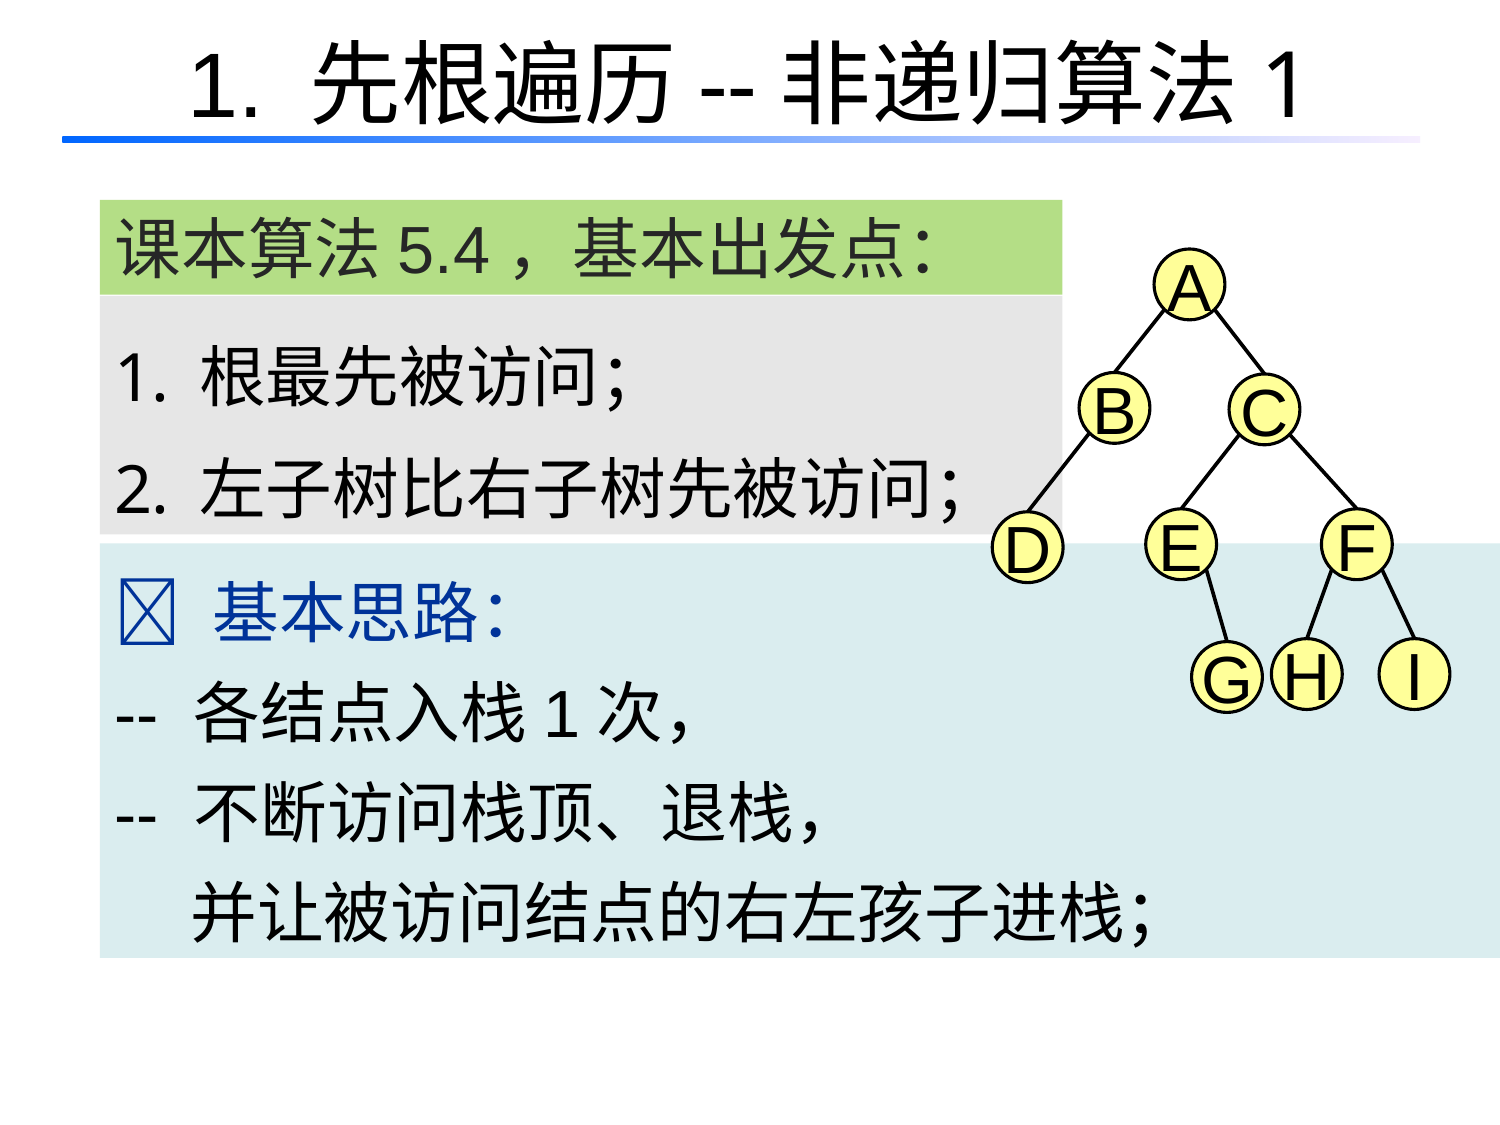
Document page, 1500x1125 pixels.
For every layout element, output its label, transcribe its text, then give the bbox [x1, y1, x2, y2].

text_box  基本思路： -- 各结点入栈1次， -- 不断访问栈顶、退栈， 并让被访问结点的右左孩子进栈； [99, 543, 1500, 958]
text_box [1172, 442, 1248, 501]
text_box C [1229, 374, 1300, 445]
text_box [1363, 587, 1434, 621]
text_box B [1079, 373, 1150, 444]
text_box H [1271, 638, 1343, 710]
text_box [1018, 441, 1099, 504]
text_box 7 [1316, 590, 1407, 628]
title 1. 先根遍历--非递归算法1 [74, 0, 1426, 176]
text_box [1206, 316, 1272, 367]
text_box G [1191, 641, 1263, 713]
text_box I [1379, 638, 1450, 710]
text_box 根最先被访问； 左子树比右子树先被访问； [99, 295, 1063, 535]
text_box F [1321, 509, 1393, 580]
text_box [1107, 315, 1172, 367]
text_box E [1145, 509, 1217, 580]
text_box D [992, 512, 1064, 583]
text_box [1285, 437, 1361, 506]
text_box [1180, 594, 1253, 617]
text_box A [1154, 248, 1225, 320]
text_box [1284, 591, 1355, 617]
text_box [62, 136, 1421, 143]
text_box 课本算法5.4，基本出发点： [99, 199, 1063, 295]
